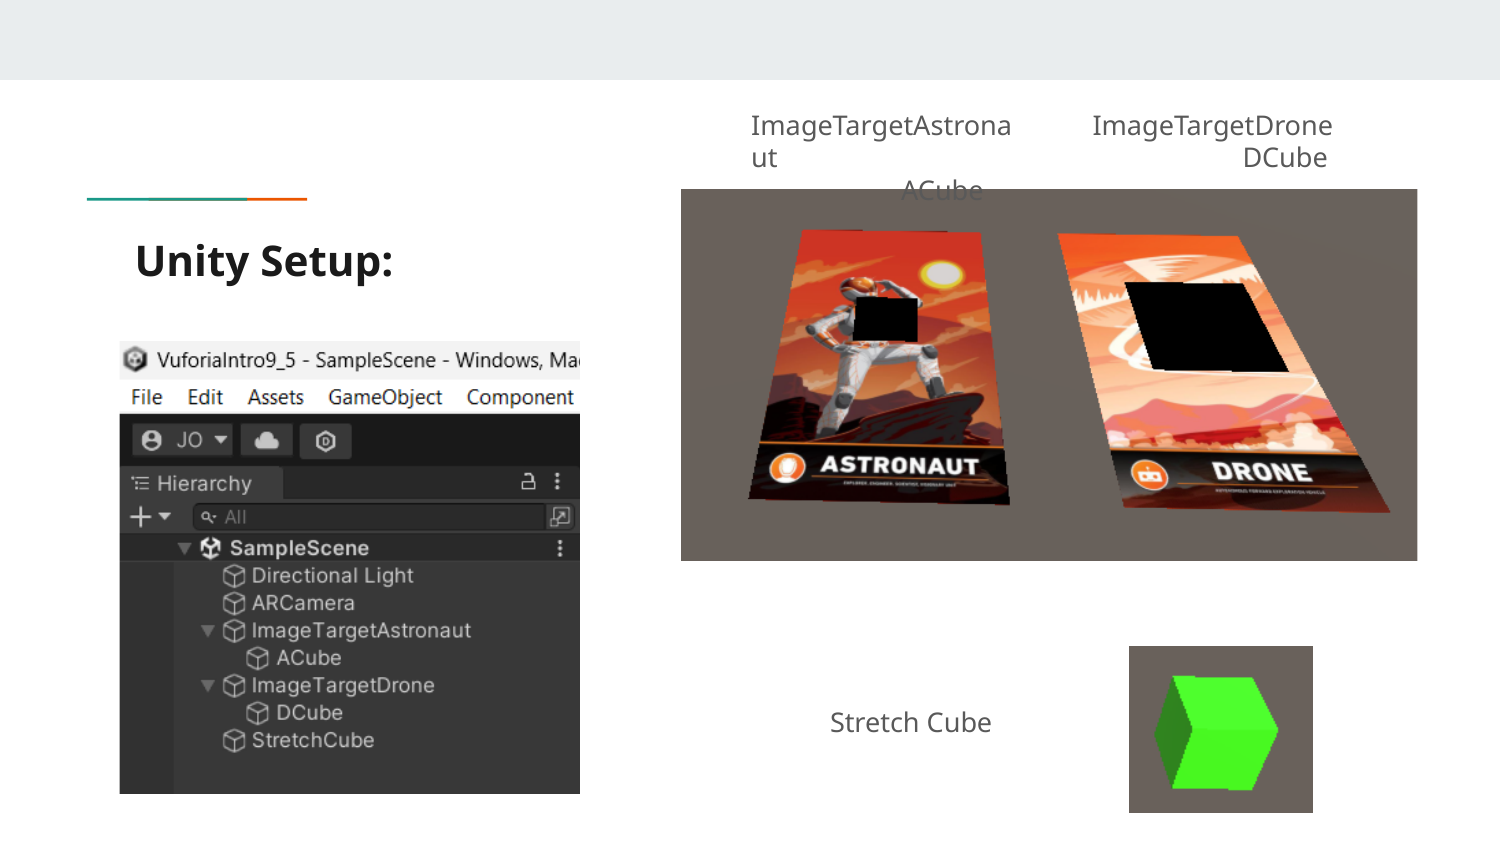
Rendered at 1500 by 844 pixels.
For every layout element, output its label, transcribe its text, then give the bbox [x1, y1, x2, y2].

picture [1129, 646, 1313, 814]
title Unity Setup: [119, 216, 675, 305]
picture [680, 189, 1418, 561]
text_box ImageTargetAstronaut ACube [736, 93, 1040, 187]
picture [119, 340, 581, 795]
text_box ImageTargetDrone DCube [1077, 93, 1381, 187]
text_box Stretch Cube [814, 690, 1119, 753]
